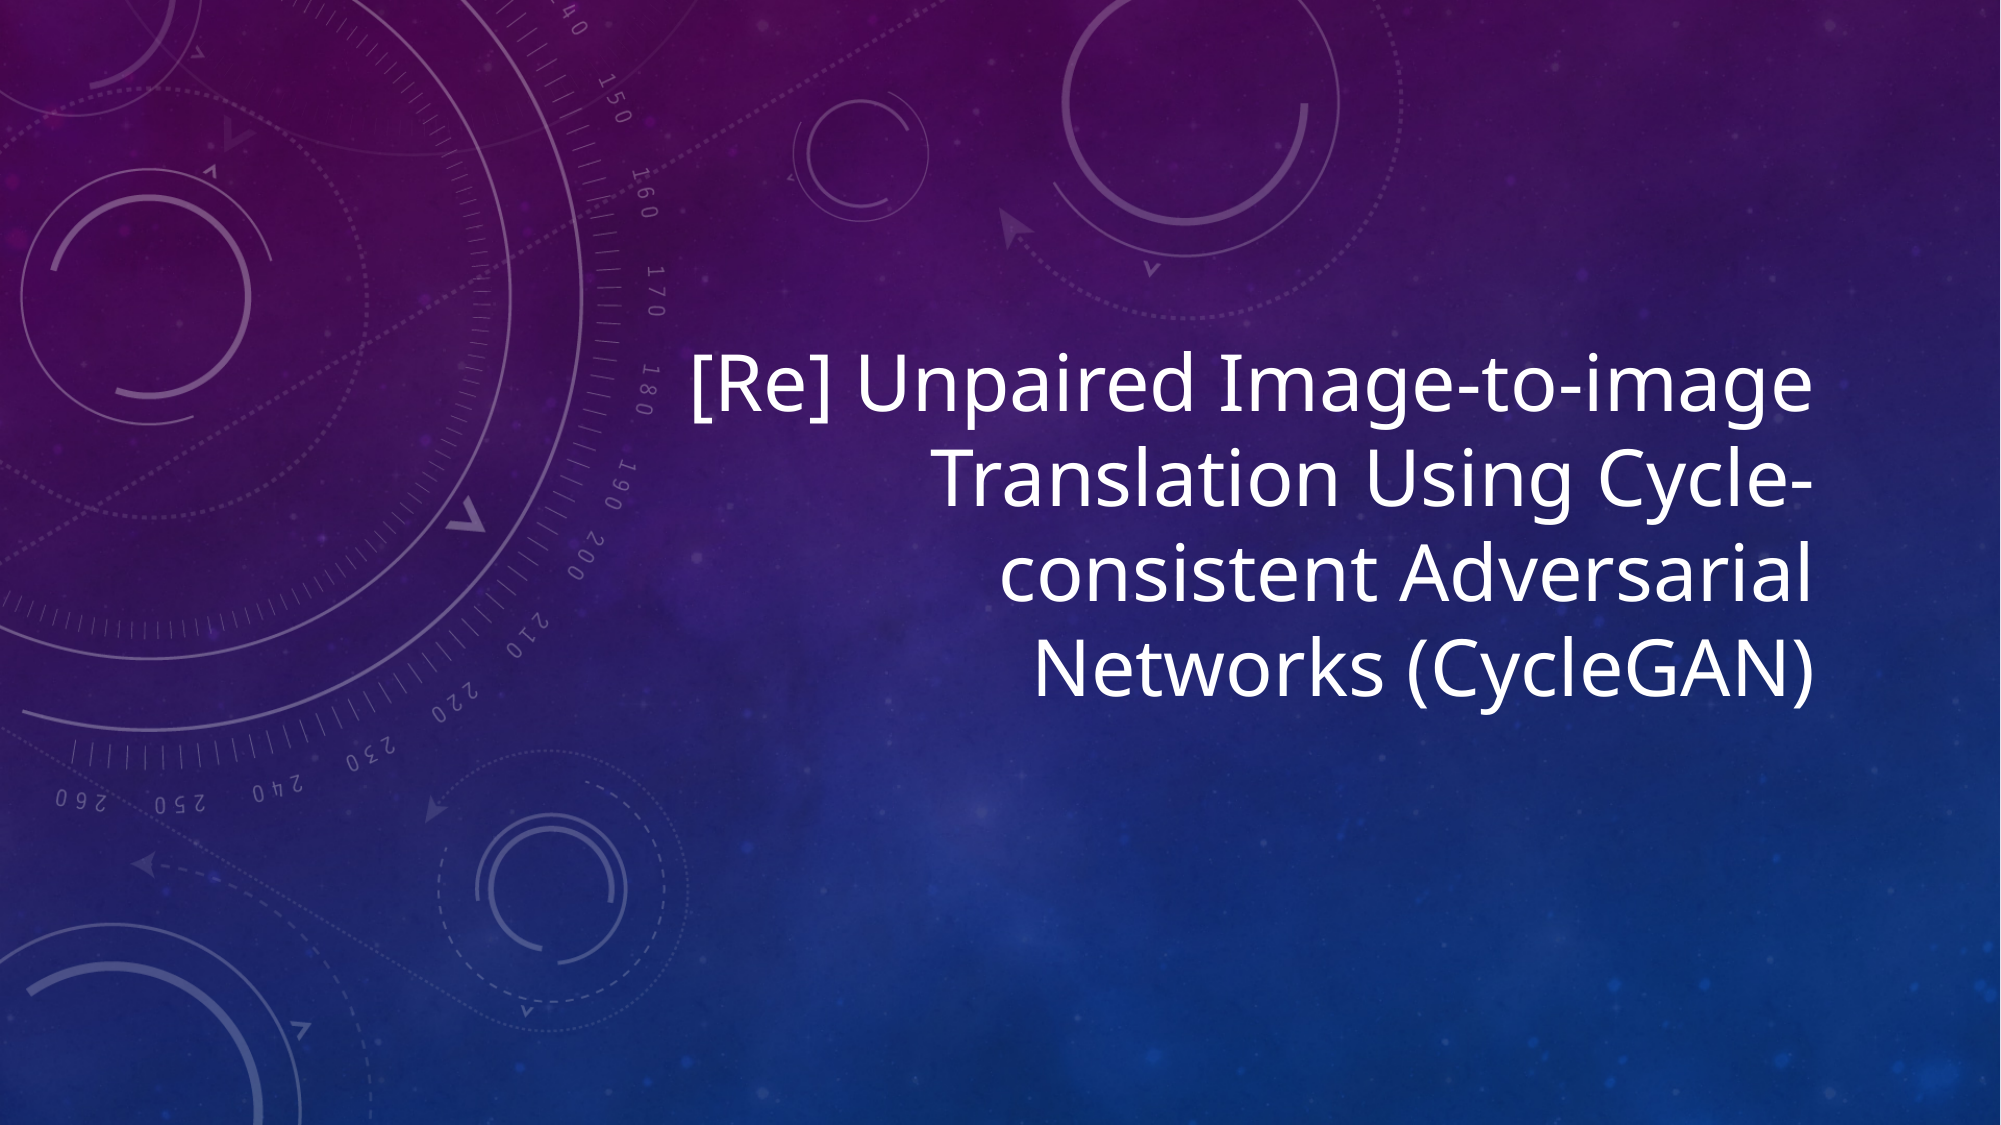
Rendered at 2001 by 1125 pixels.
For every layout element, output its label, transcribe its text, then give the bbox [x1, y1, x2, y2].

title [Re] Unpaired Image-to-image Translation Using Cycle-consistent Adversarial Networks (CycleGAN) [650, 322, 1831, 720]
picture [0, 0, 2001, 1125]
